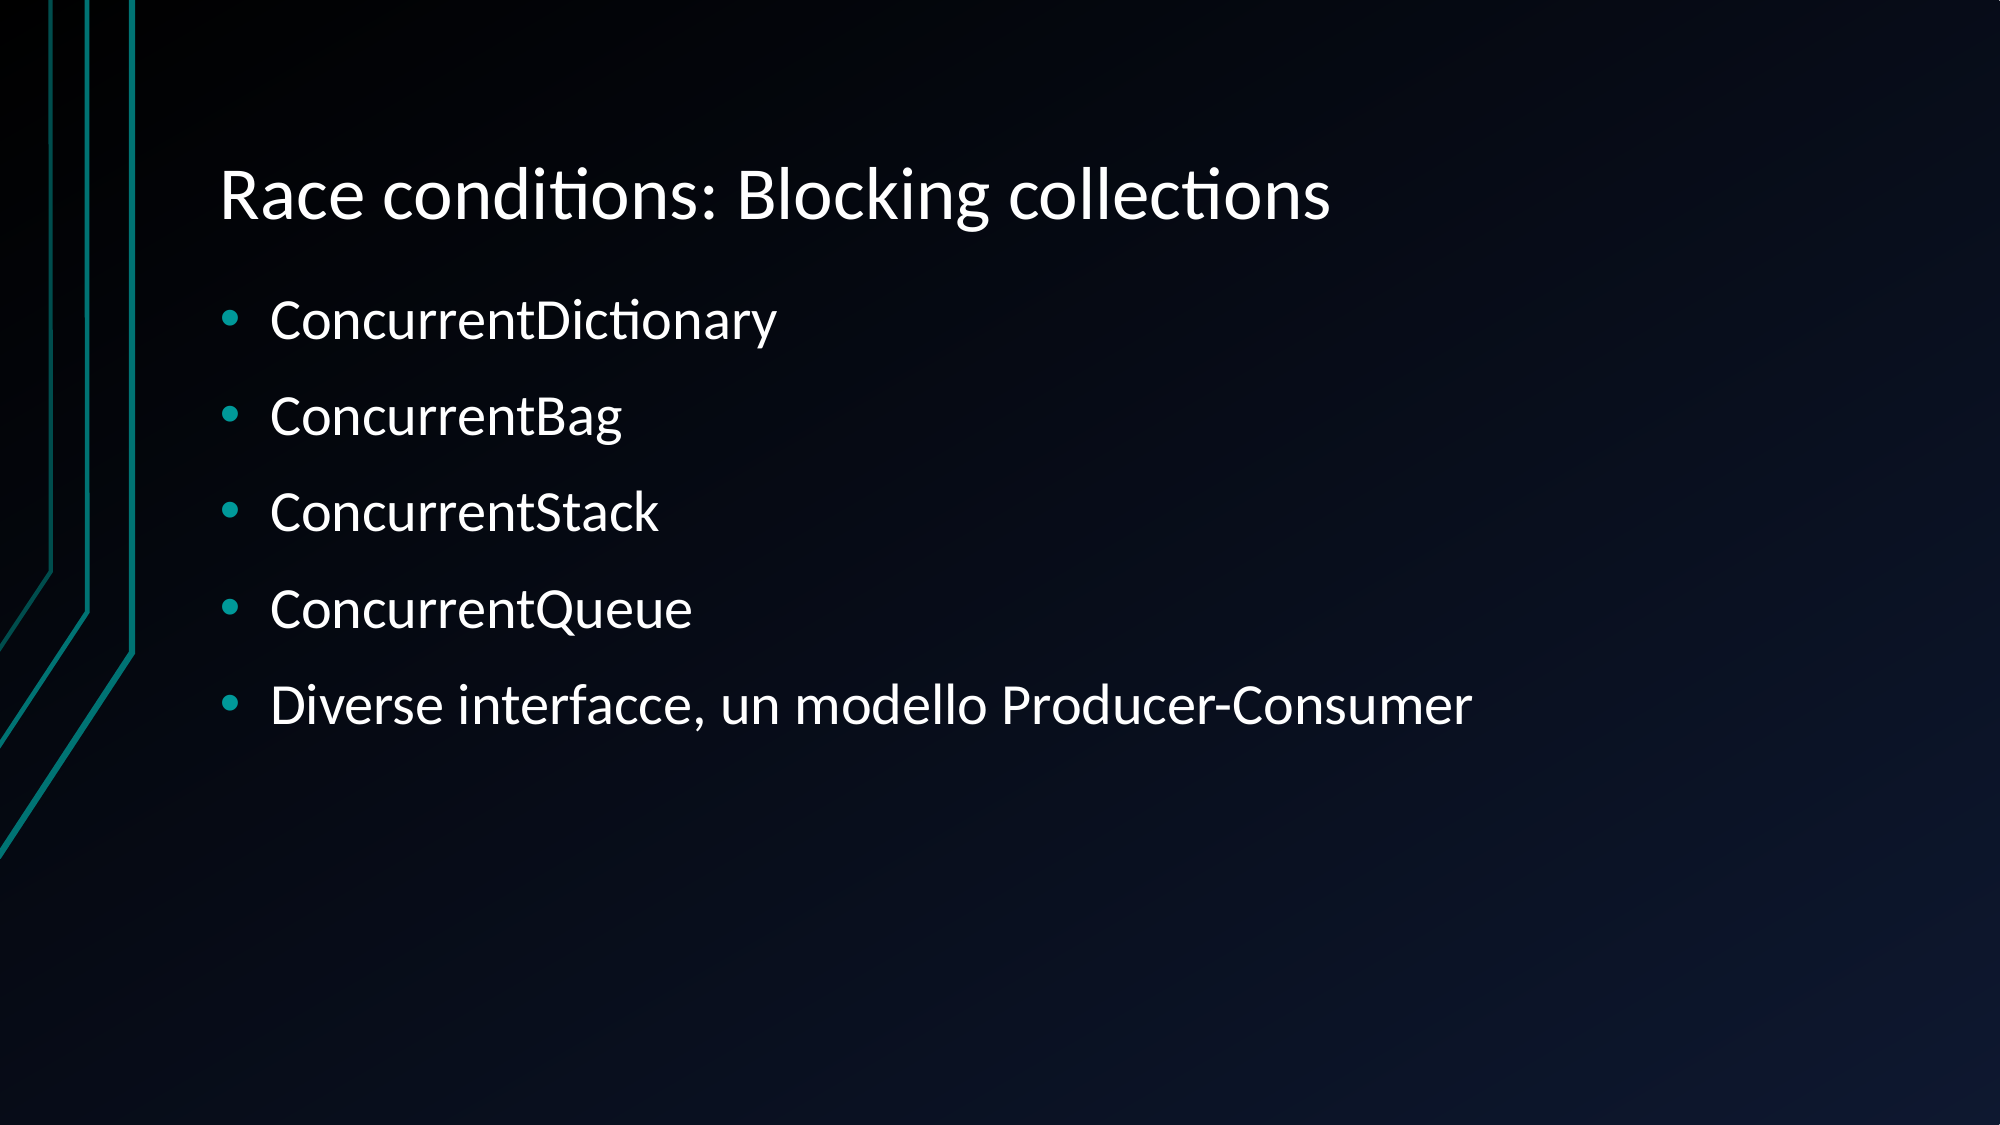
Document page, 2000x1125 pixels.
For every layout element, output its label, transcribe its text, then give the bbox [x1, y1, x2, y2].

title Race conditions: Blocking collections [199, 45, 1900, 246]
list ConcurrentDictionary ConcurrentBag ConcurrentStack ConcurrentQueue Diverse interfacce, un modello Producer-Consumer [199, 279, 1900, 1012]
